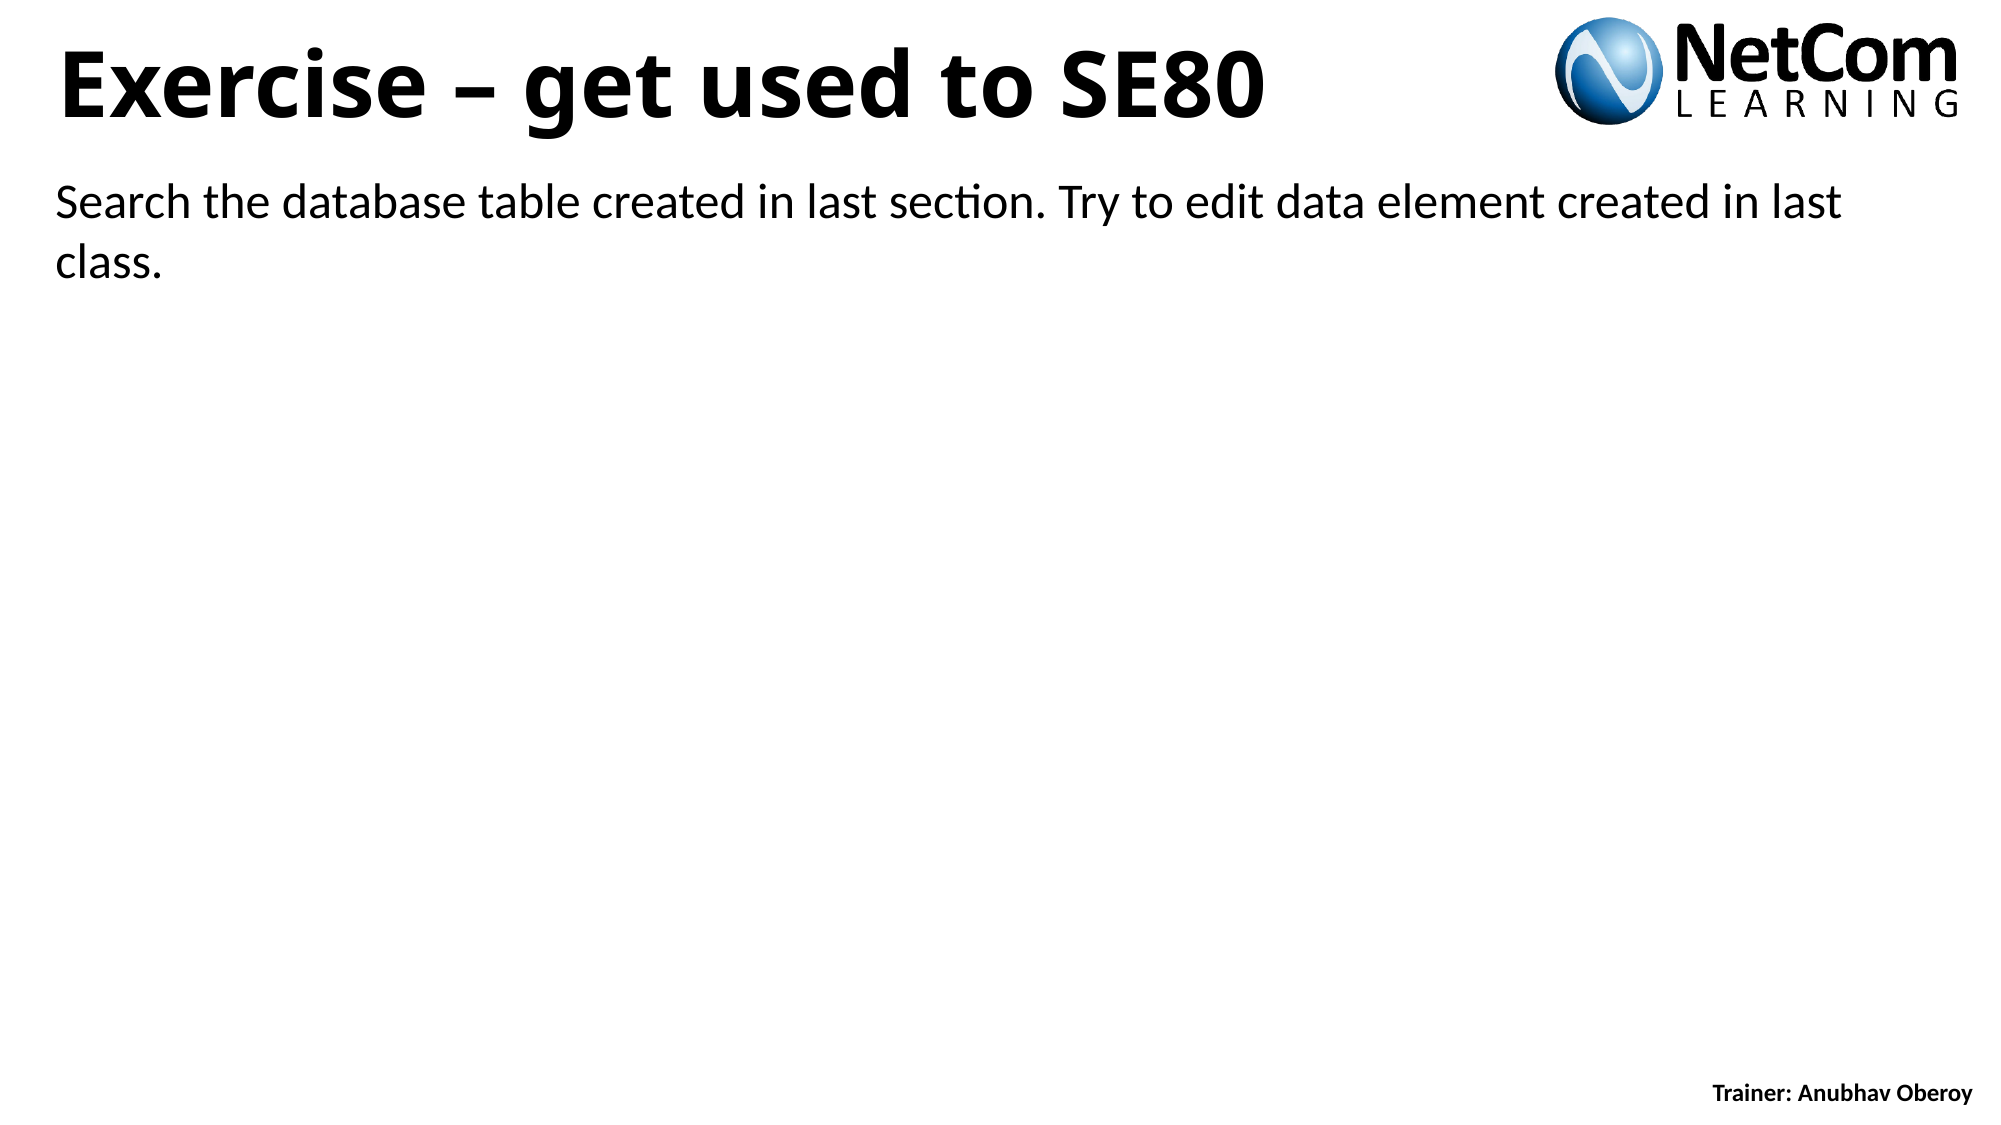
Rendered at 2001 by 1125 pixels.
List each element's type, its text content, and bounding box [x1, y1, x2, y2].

text_box Search the database table created in last section. Try to edit data element created in last class. [40, 161, 1960, 296]
picture [1555, 17, 1958, 125]
footer Trainer: Anubhav Oberoy [1660, 1074, 2000, 1108]
text_box Exercise – get used to SE80 [42, 30, 1896, 148]
